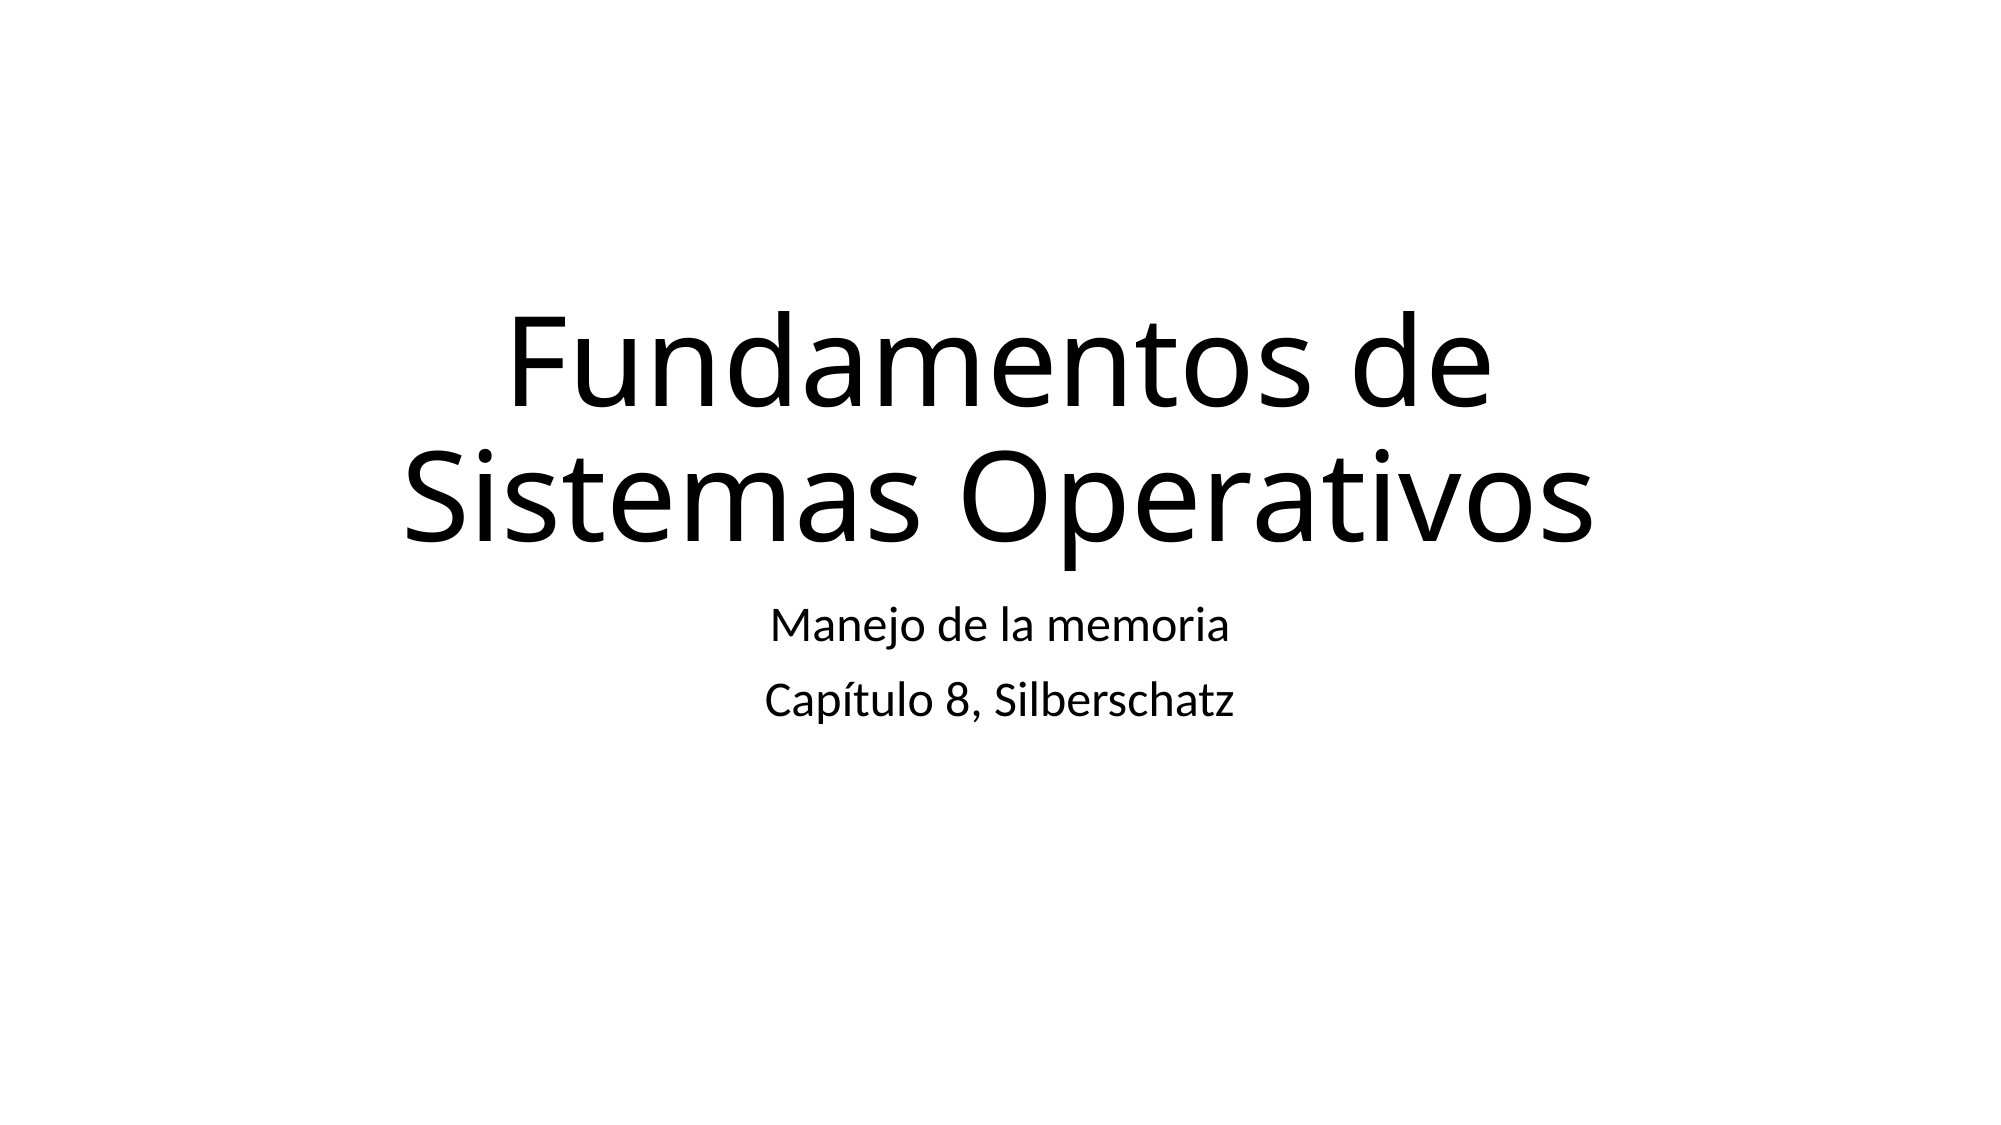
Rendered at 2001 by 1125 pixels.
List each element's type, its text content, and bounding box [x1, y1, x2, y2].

subtitle Manejo de la memoria Capítulo 8, Silberschatz [249, 590, 1750, 863]
title Fundamentos de Sistemas Operativos [249, 184, 1750, 576]
